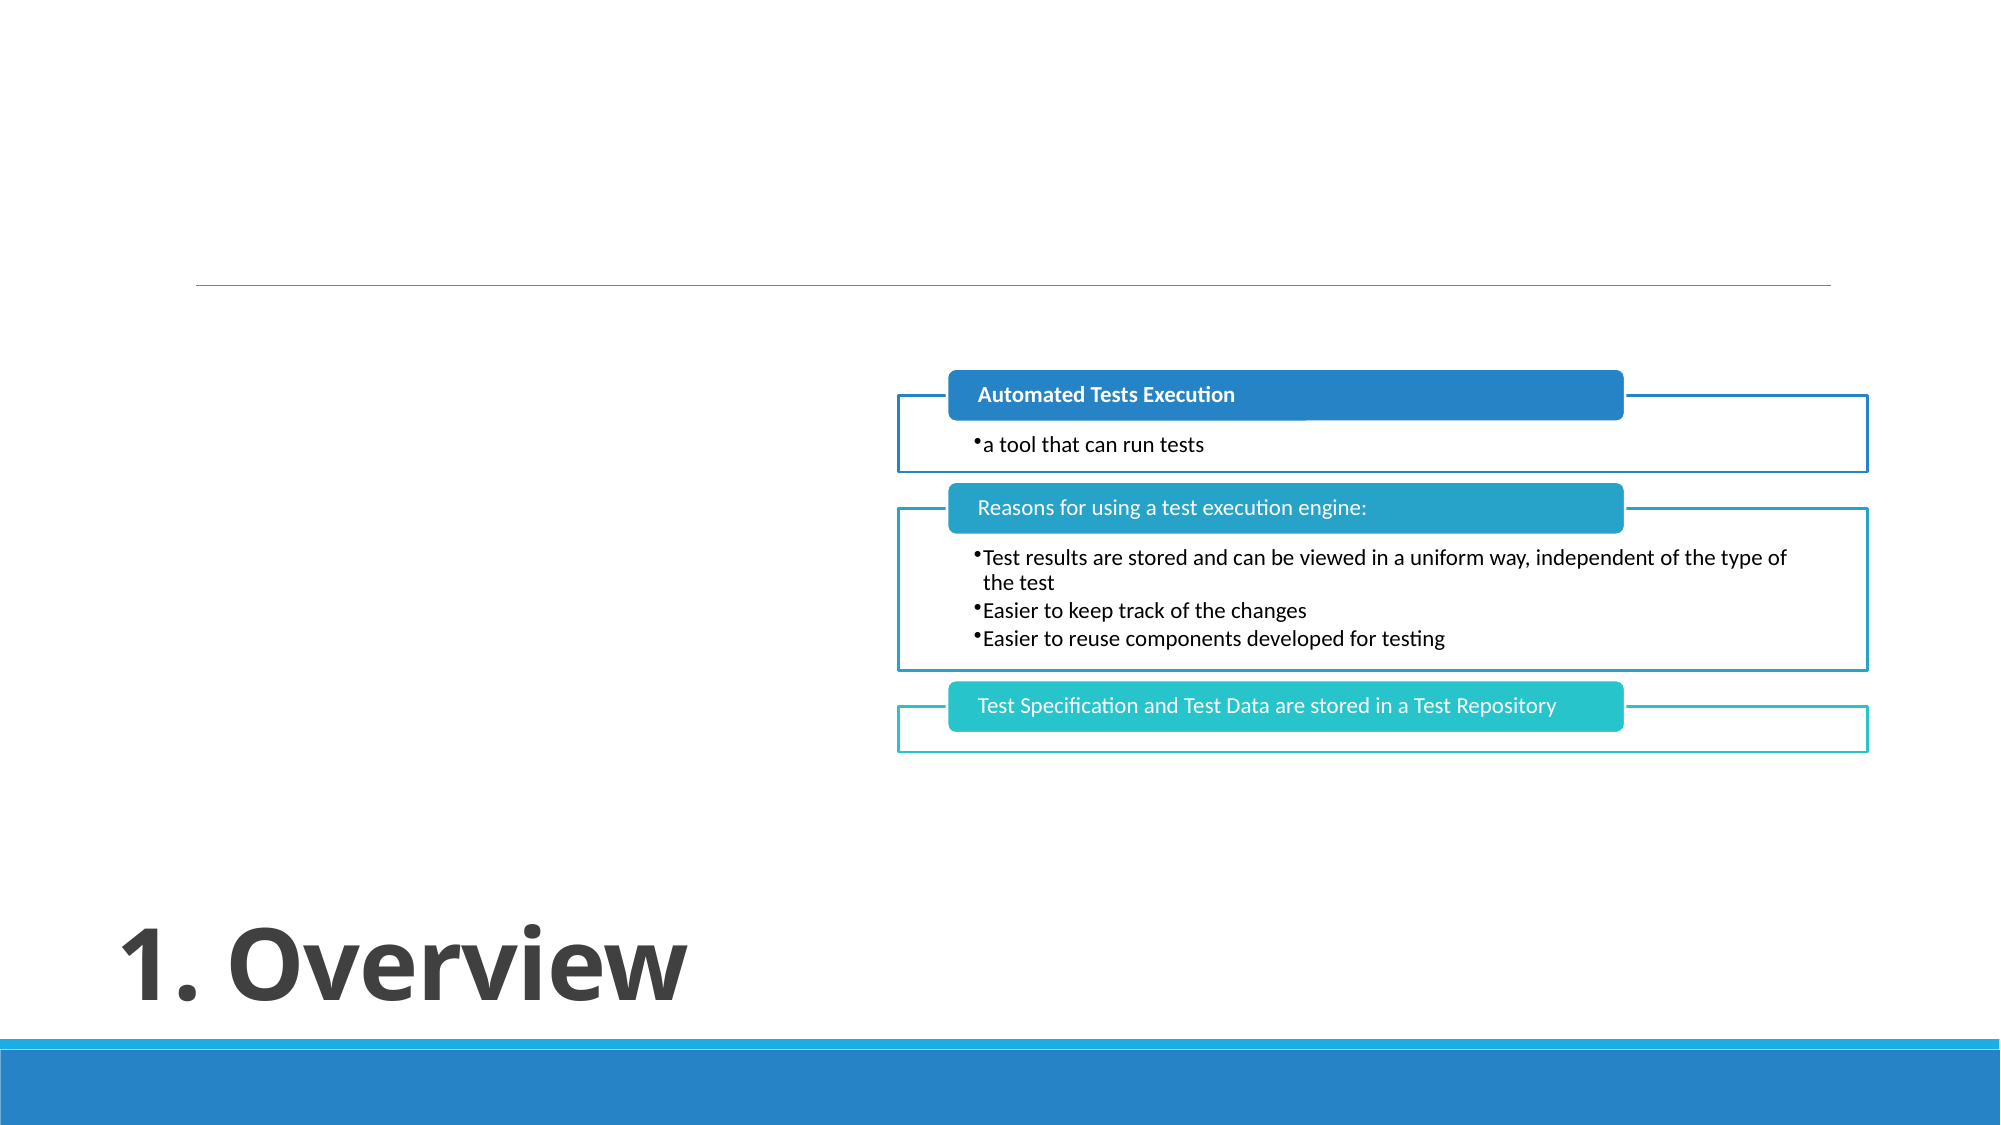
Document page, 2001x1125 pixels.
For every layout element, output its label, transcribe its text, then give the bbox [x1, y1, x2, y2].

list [898, 130, 1868, 990]
title 1. Overview [94, 91, 712, 1029]
